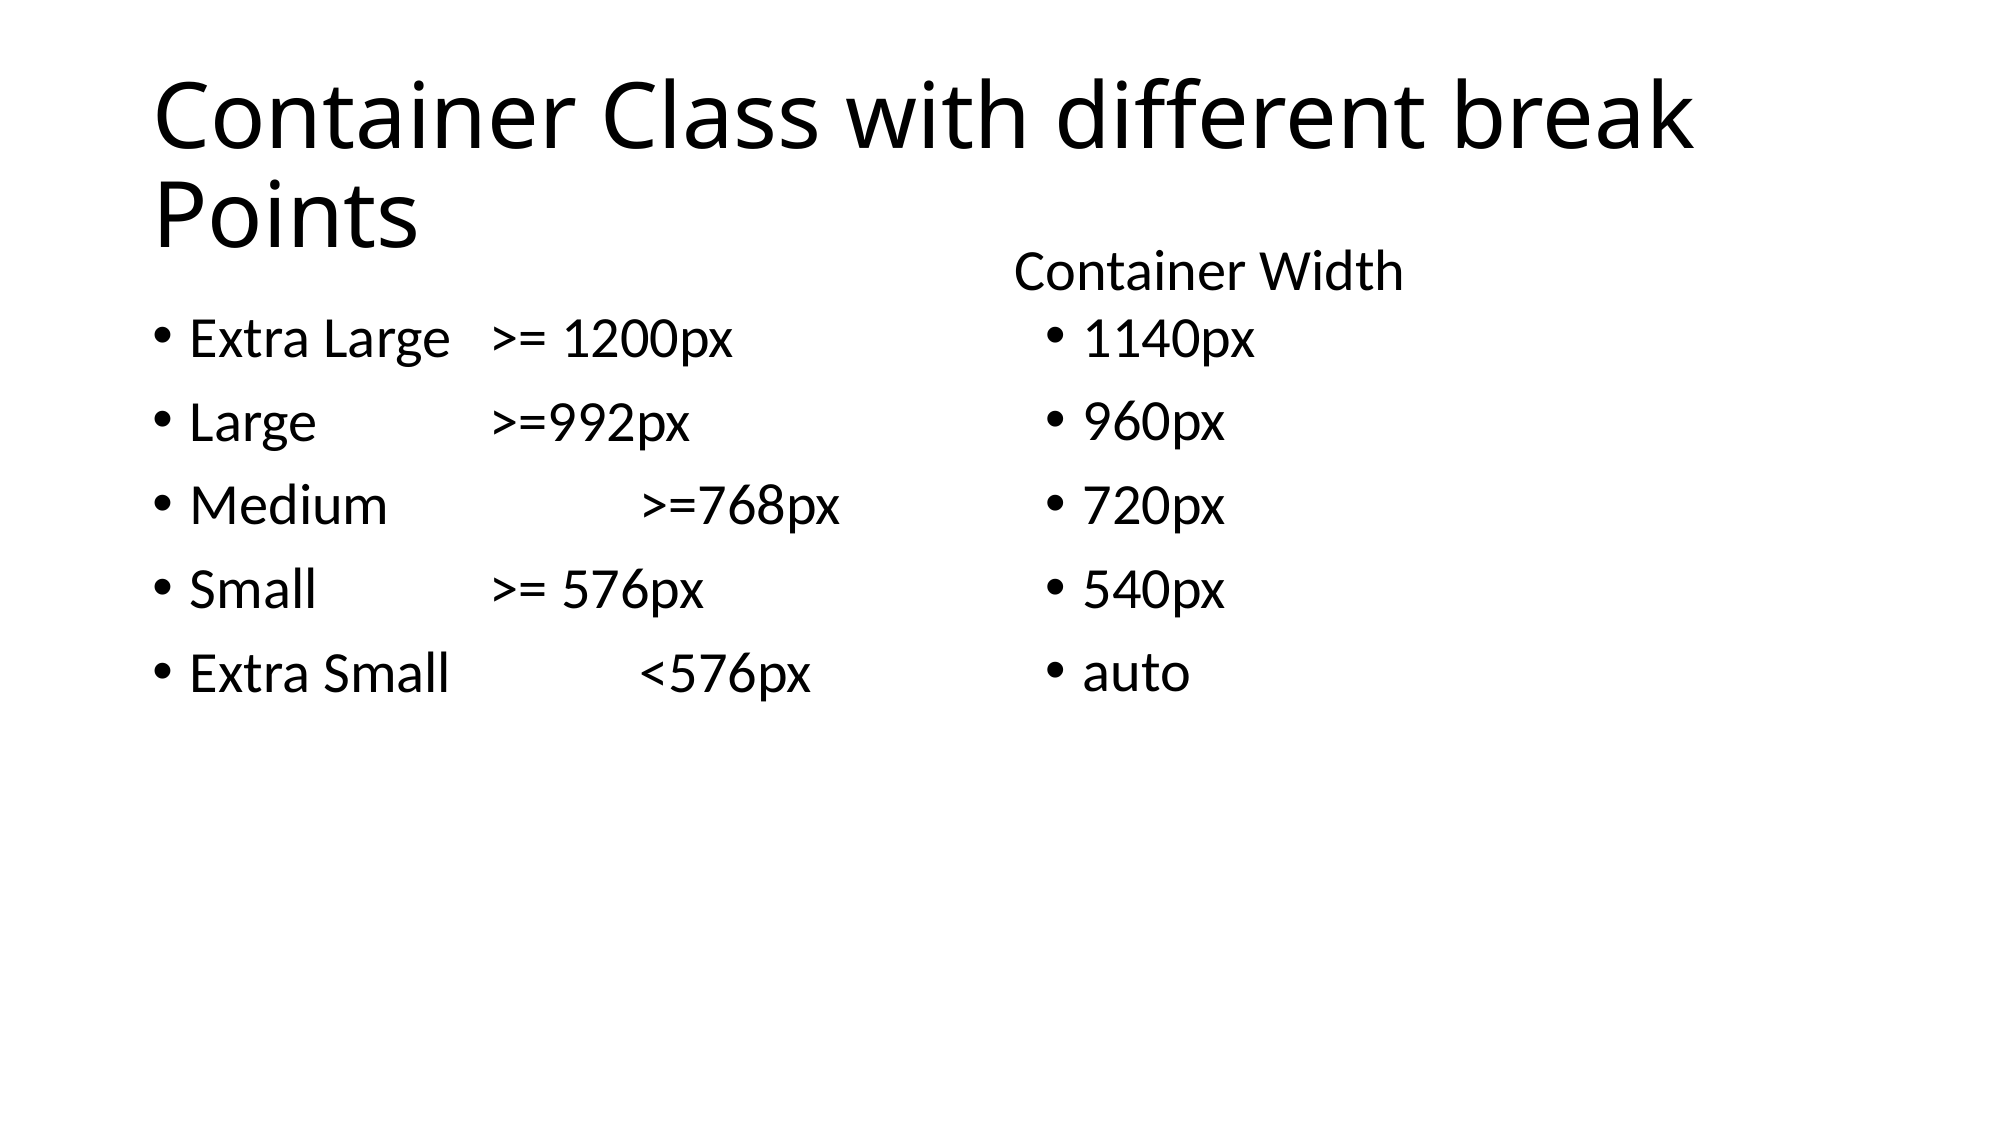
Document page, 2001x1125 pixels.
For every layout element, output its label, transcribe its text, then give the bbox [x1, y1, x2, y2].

text_box Container Width [999, 232, 1491, 367]
title Container Class with different break Points [137, 59, 1863, 278]
text_box 1140px 960px 720px 540px auto [1030, 367, 1329, 715]
list Extra Large >= 1200px Large >=992px Medium >=768px Small >= 576px Extra Small <576px [137, 299, 1000, 1014]
